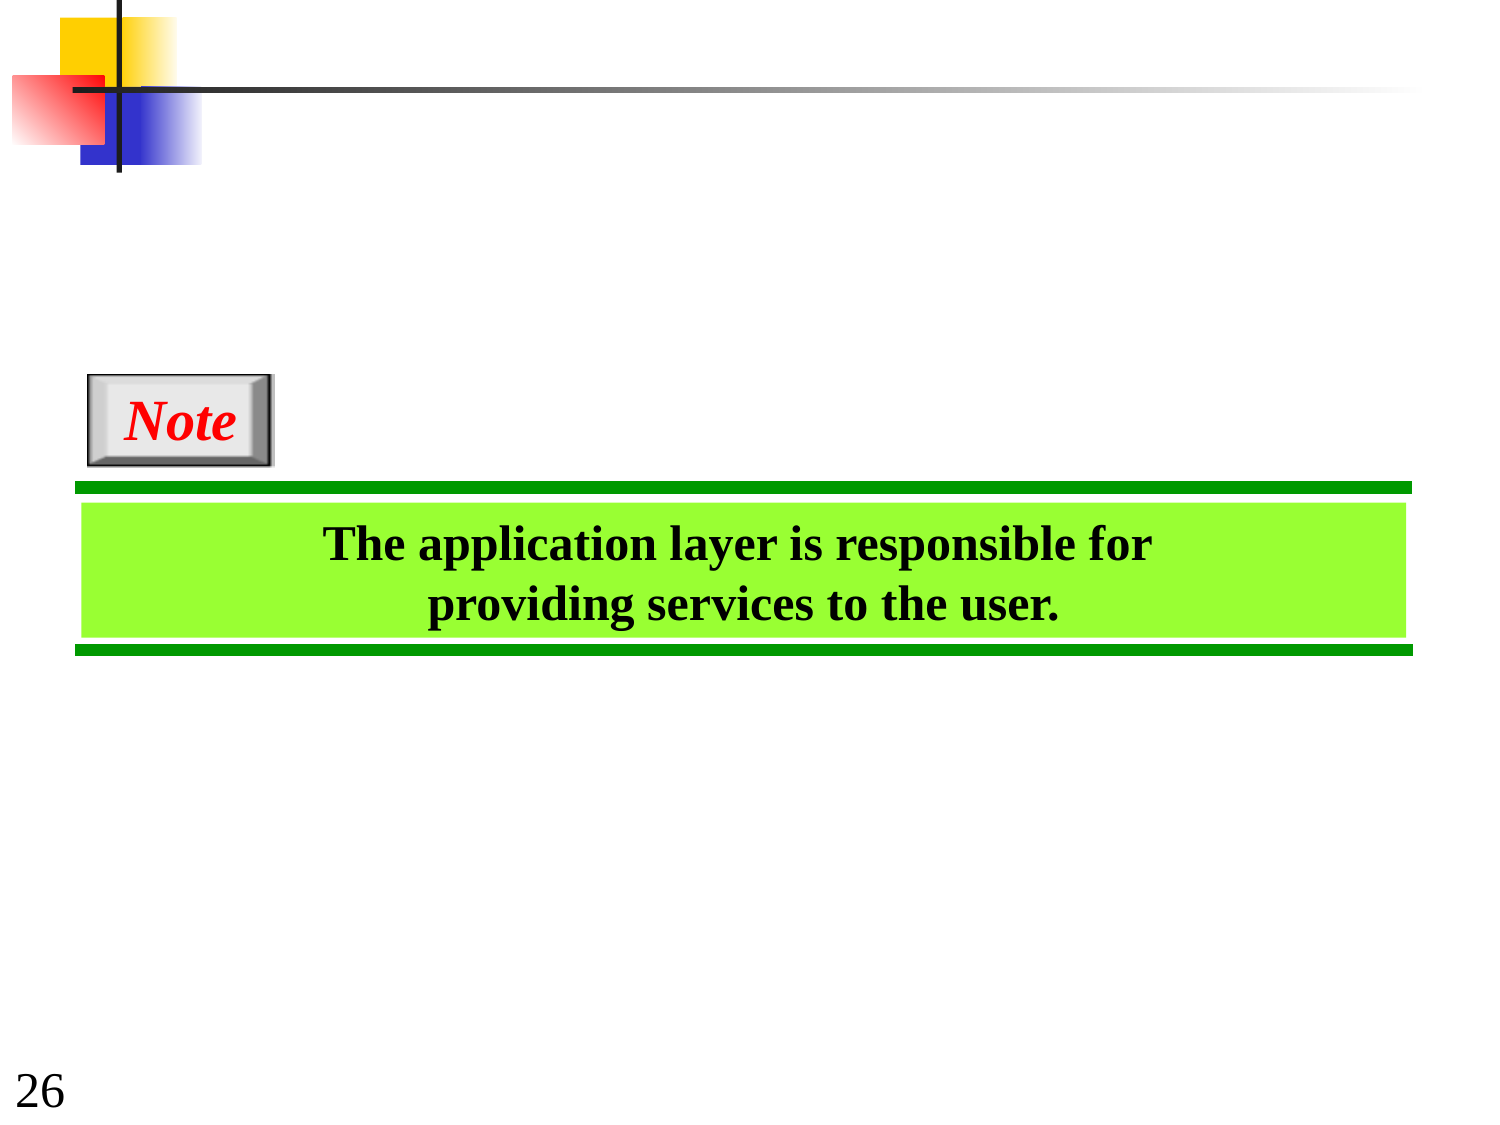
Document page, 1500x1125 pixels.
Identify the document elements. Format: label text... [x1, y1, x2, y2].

text_box [116, 0, 122, 87]
text_box [72, 87, 1423, 93]
slide_number ‹#› [0, 1050, 313, 1125]
text_box The application layer is responsible for providing services to the user. [81, 502, 1407, 638]
text_box [60, 17, 116, 86]
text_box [87, 374, 276, 469]
text_box [116, 93, 122, 173]
text_box [141, 93, 202, 165]
text_box [12, 75, 105, 145]
text_box [122, 93, 141, 165]
text_box [80, 93, 116, 165]
text_box [122, 17, 177, 86]
